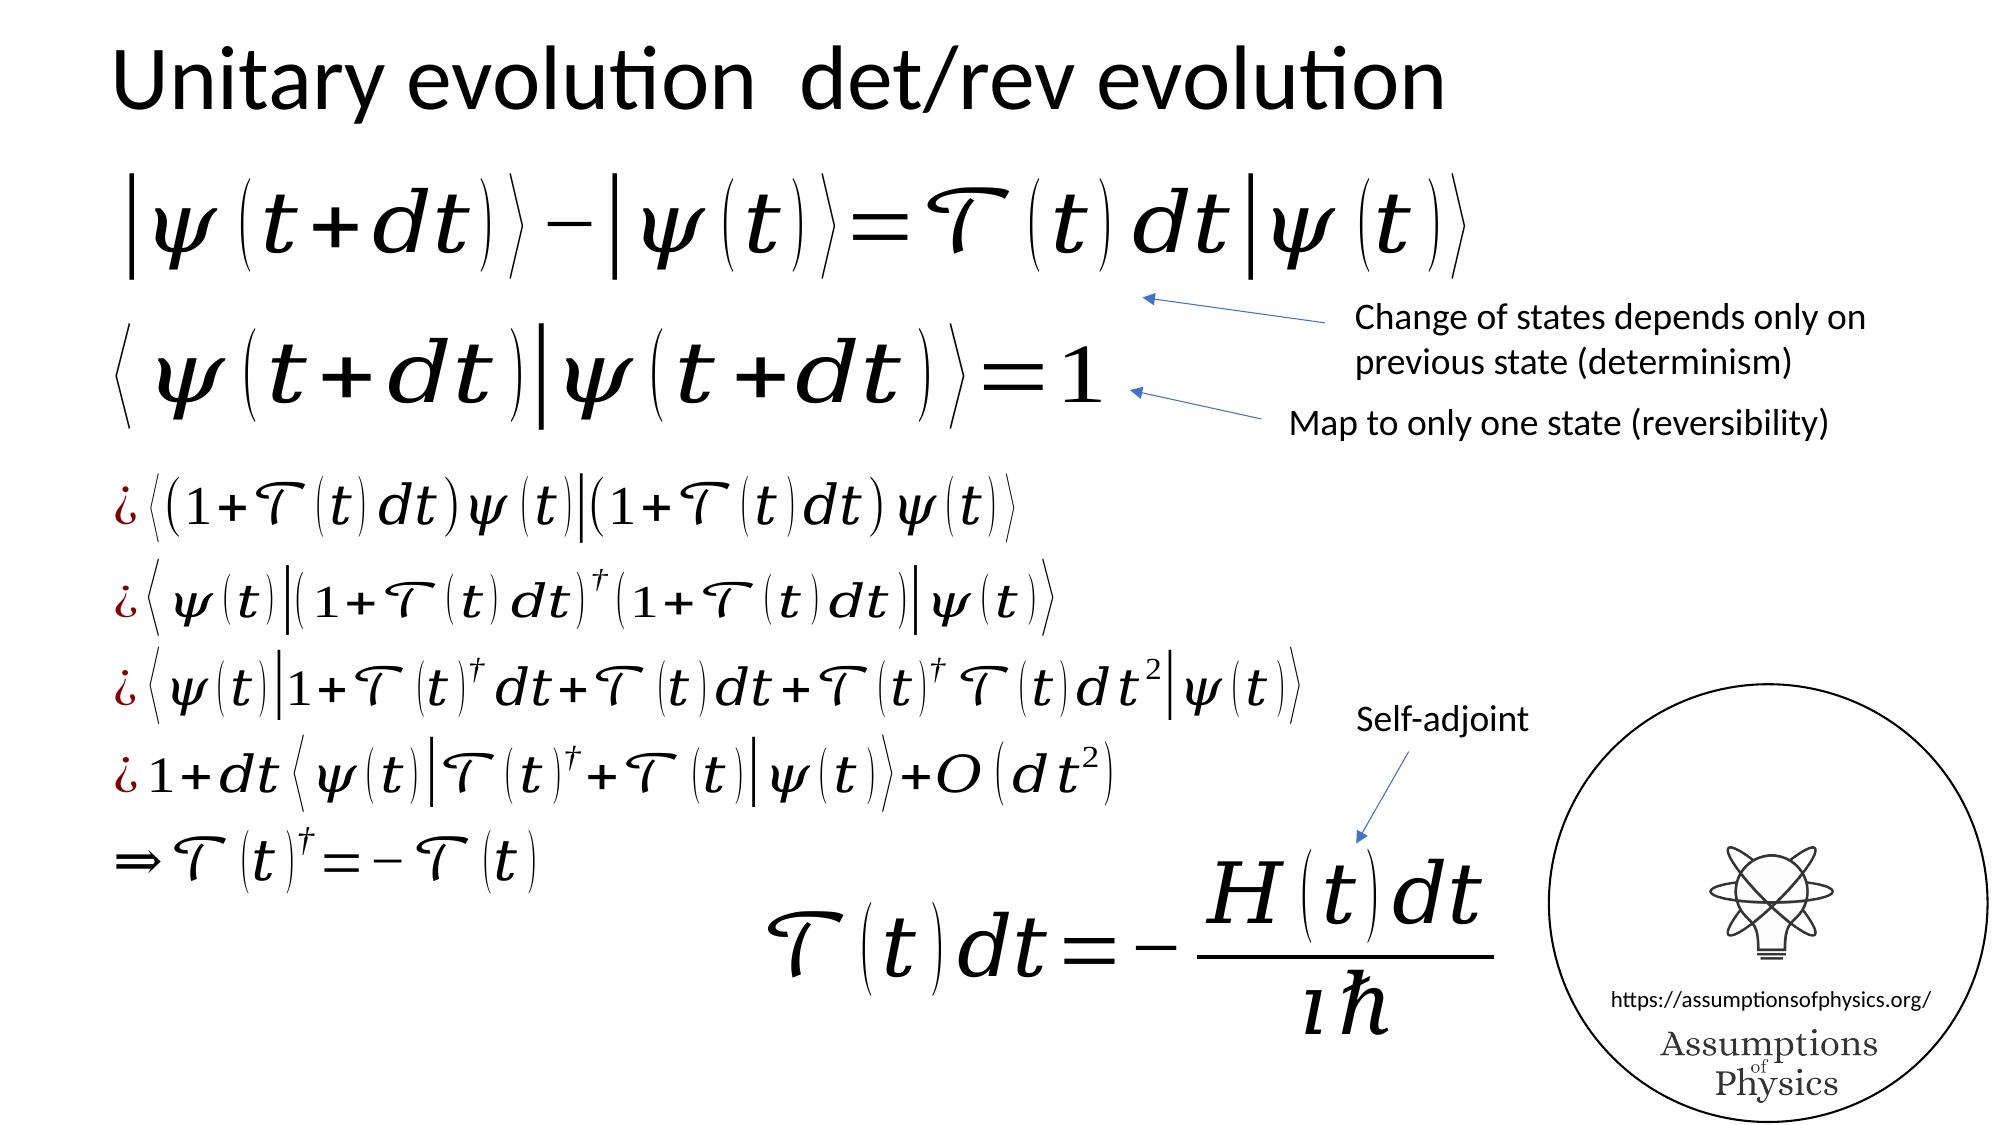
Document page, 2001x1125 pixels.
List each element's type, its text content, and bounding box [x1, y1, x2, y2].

text_box Self-adjoint [1341, 686, 1545, 747]
picture [1660, 1029, 1877, 1103]
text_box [1142, 297, 1325, 323]
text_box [1129, 390, 1262, 419]
text_box Change of states depends only on previous state (determinism) [1340, 284, 1939, 390]
text_box Map to only one state (reversibility) [1273, 390, 1873, 450]
picture [1709, 846, 1834, 960]
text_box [1356, 751, 1409, 844]
